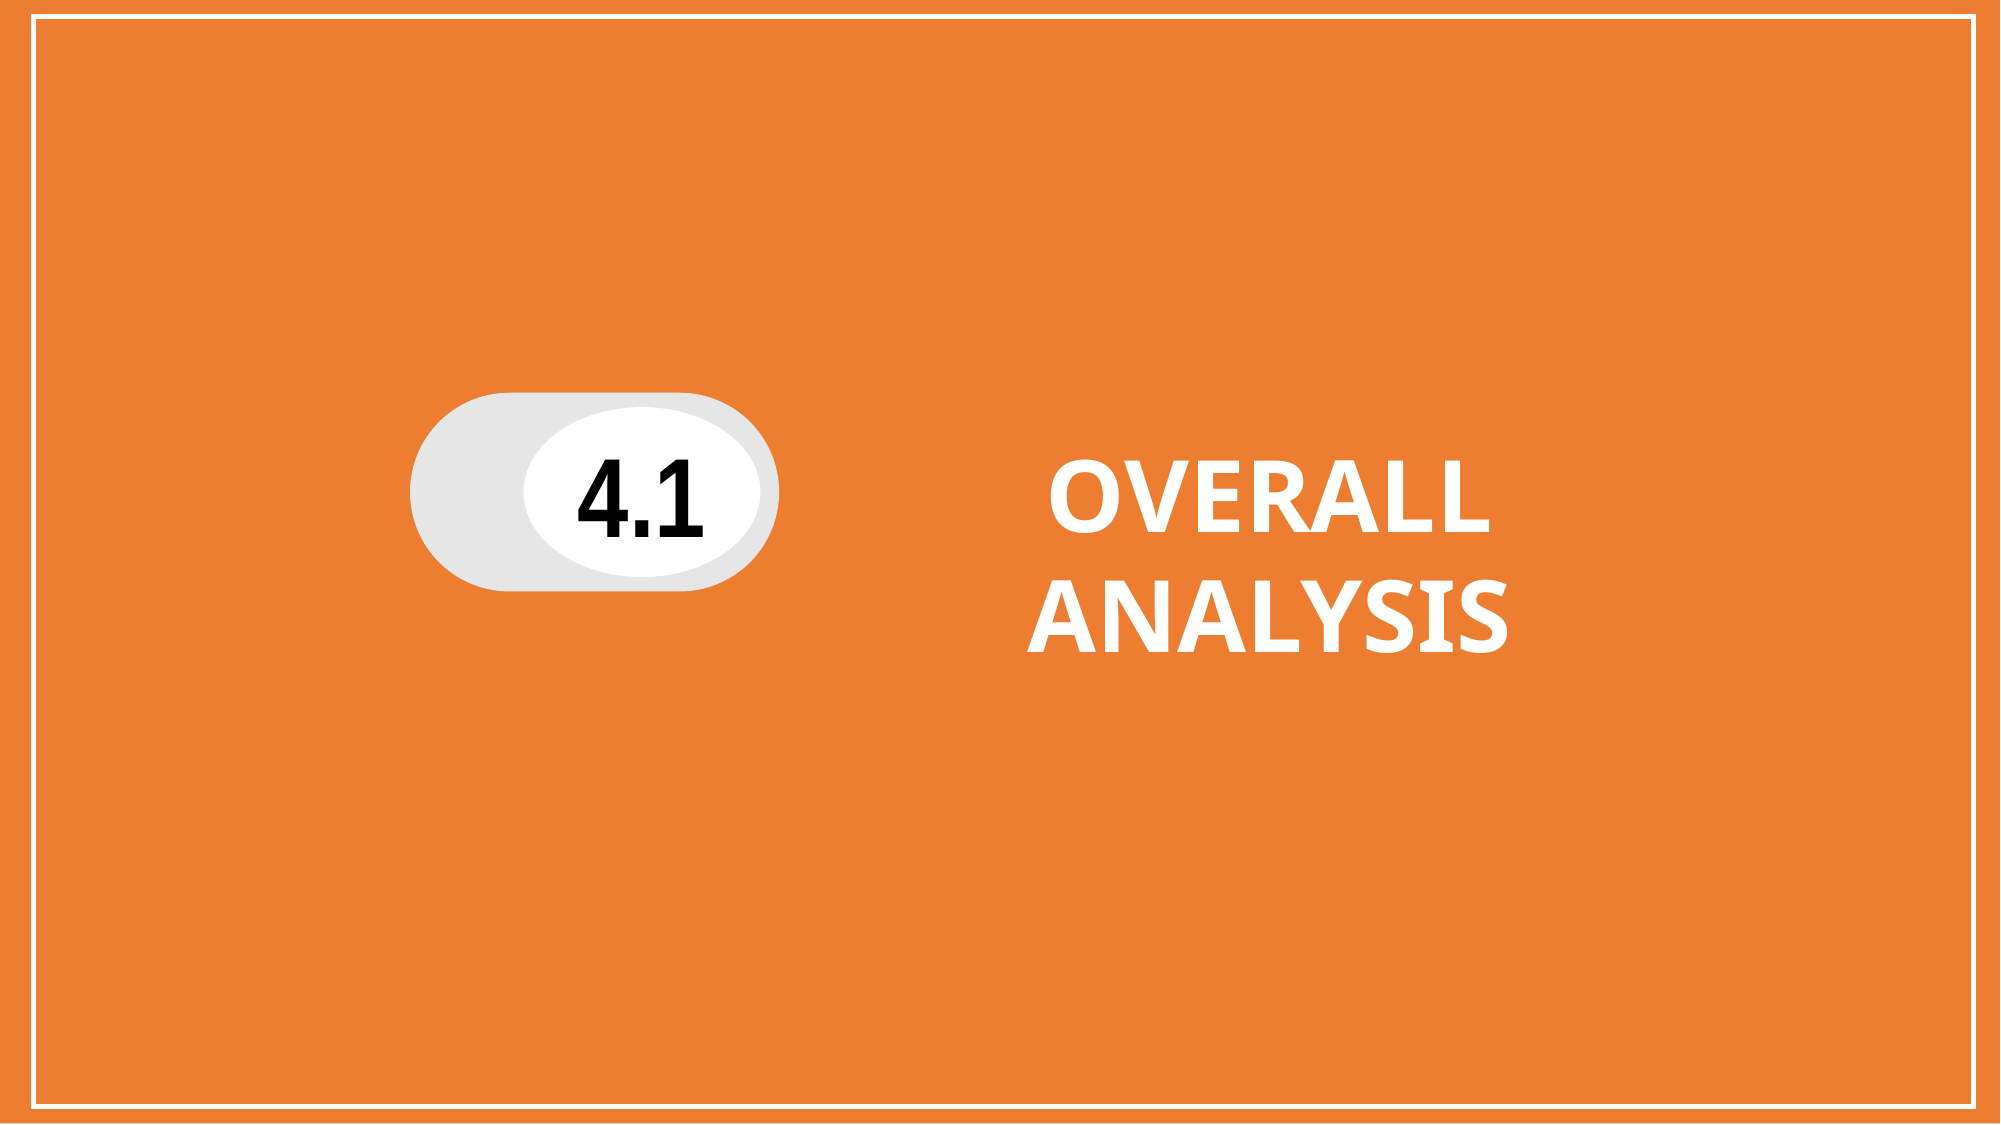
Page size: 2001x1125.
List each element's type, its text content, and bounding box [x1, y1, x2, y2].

text_box [0, 0, 2000, 1124]
text_box OVERALL ANALYSIS [793, 425, 1745, 680]
text_box [32, 16, 1975, 1108]
